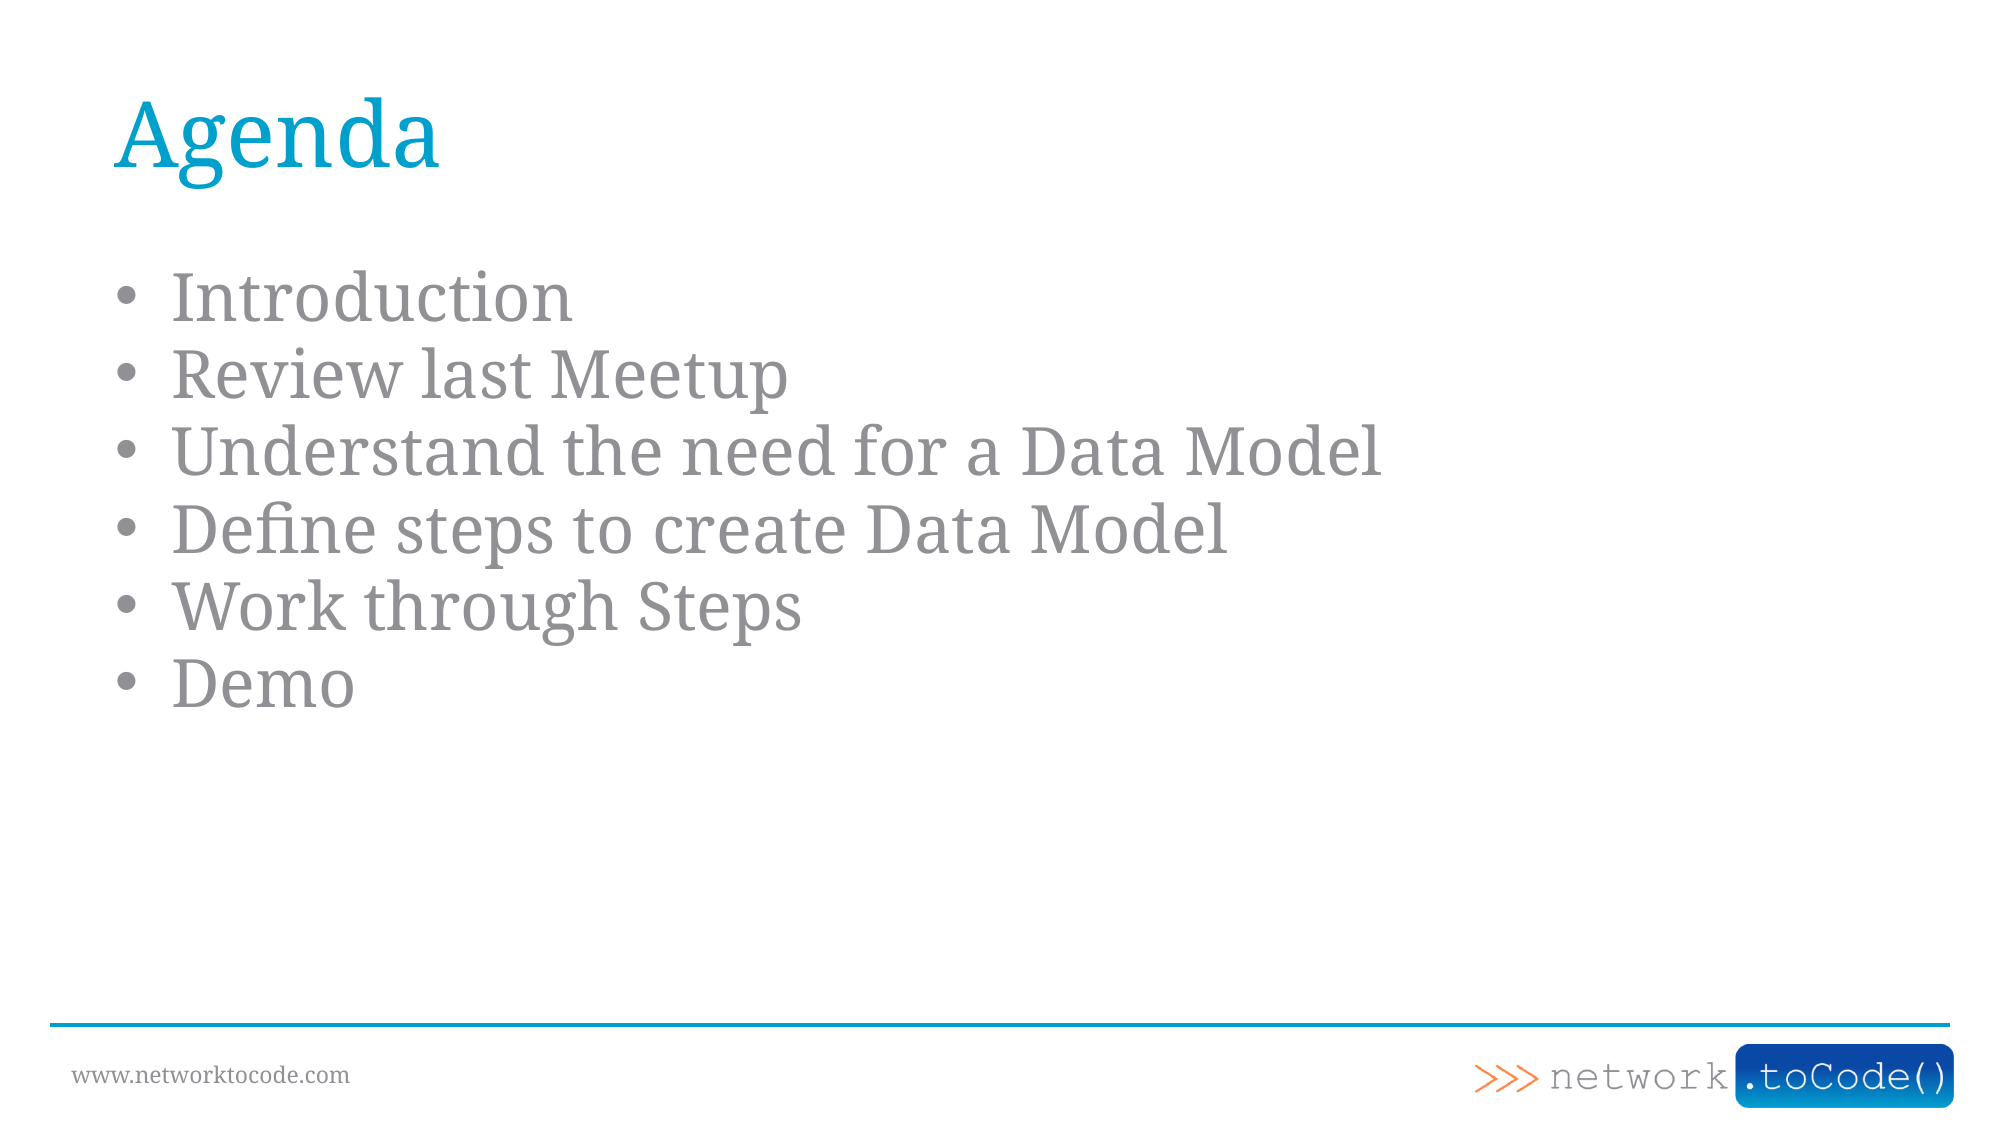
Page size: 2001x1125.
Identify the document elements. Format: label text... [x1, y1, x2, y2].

list Introduction Review last Meetup Understand the need for a Data Model Define steps to create Data Model Work through Steps Demo [99, 262, 1900, 1005]
picture [1475, 1044, 1954, 1108]
picture [1947, 1101, 1954, 1108]
title Agenda [99, 37, 1900, 225]
